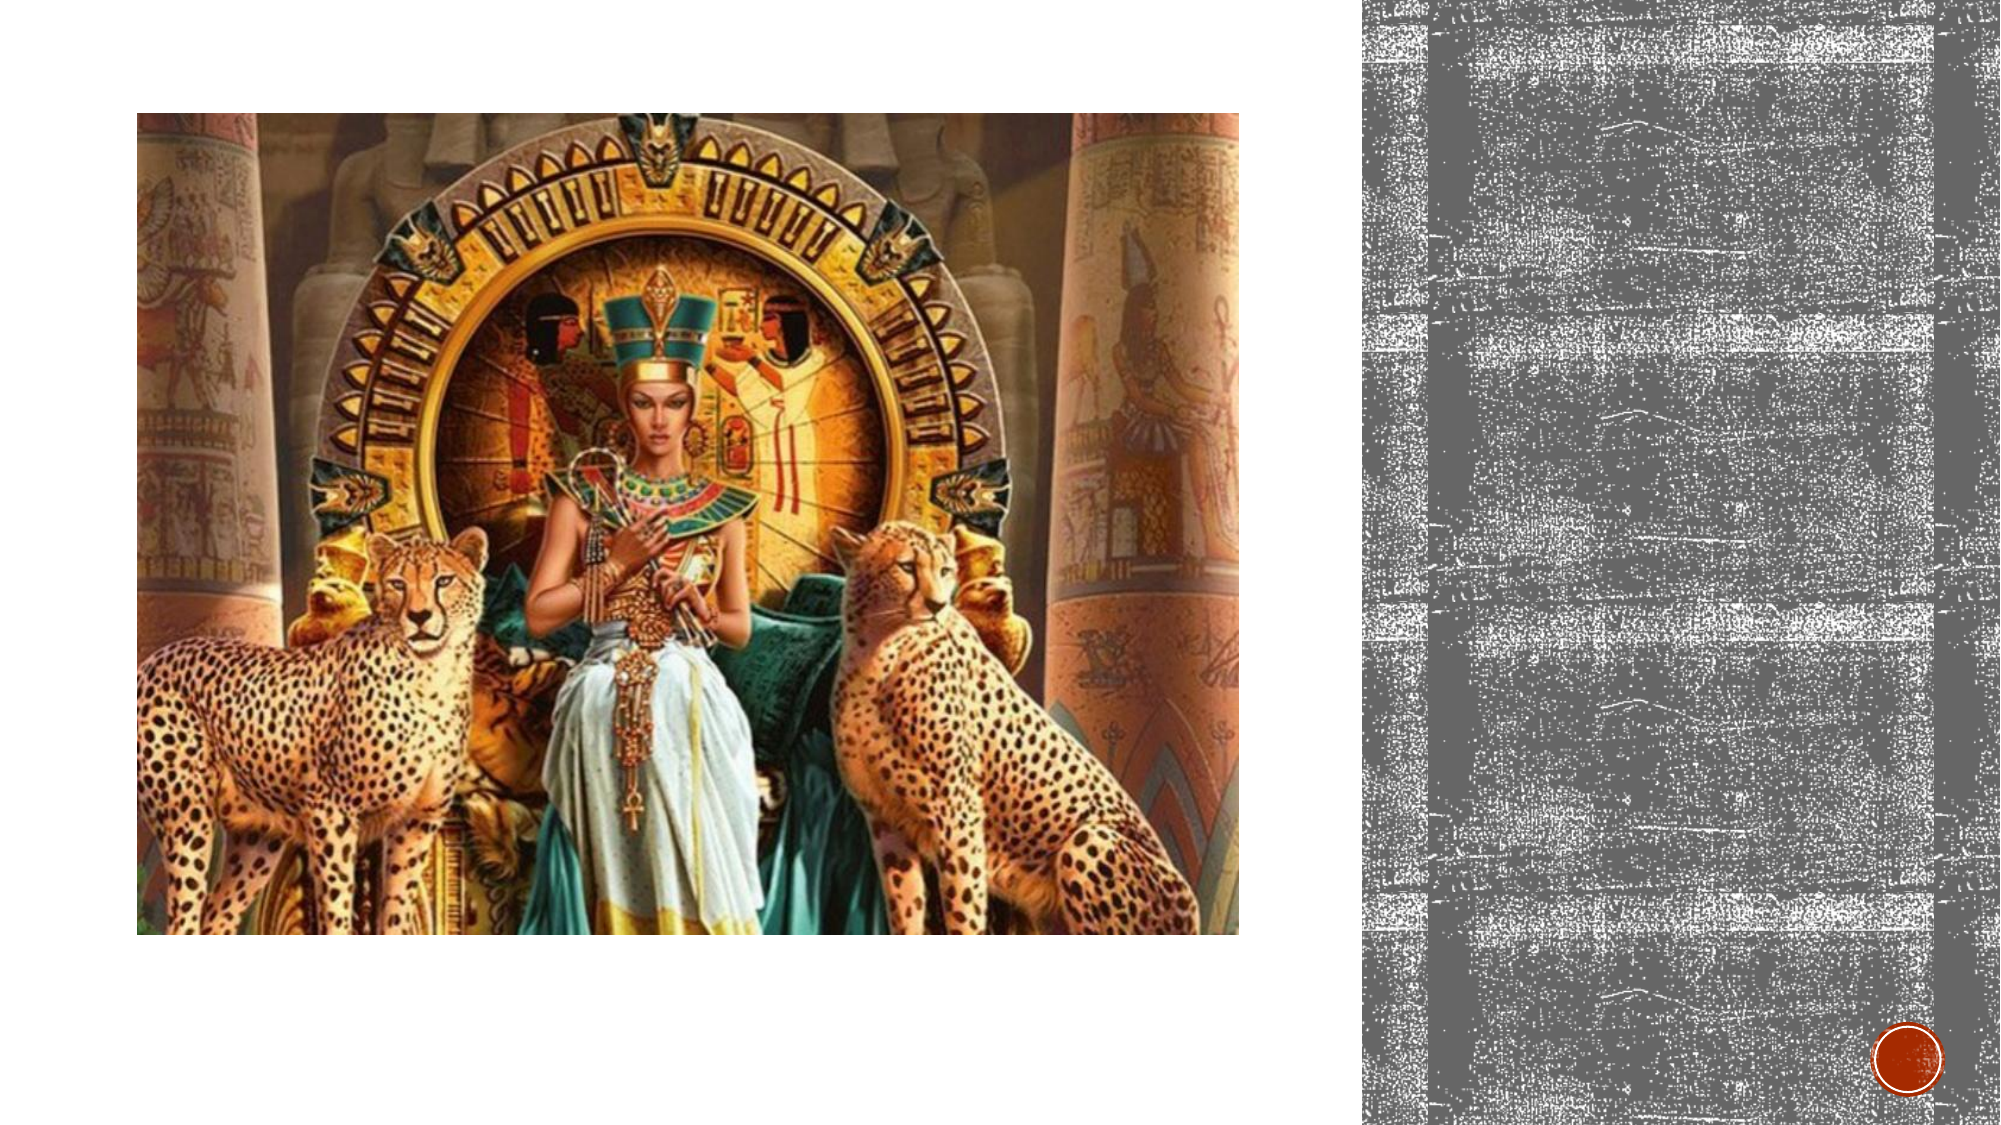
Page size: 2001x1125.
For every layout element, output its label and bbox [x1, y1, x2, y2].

list [140, 117, 1236, 931]
